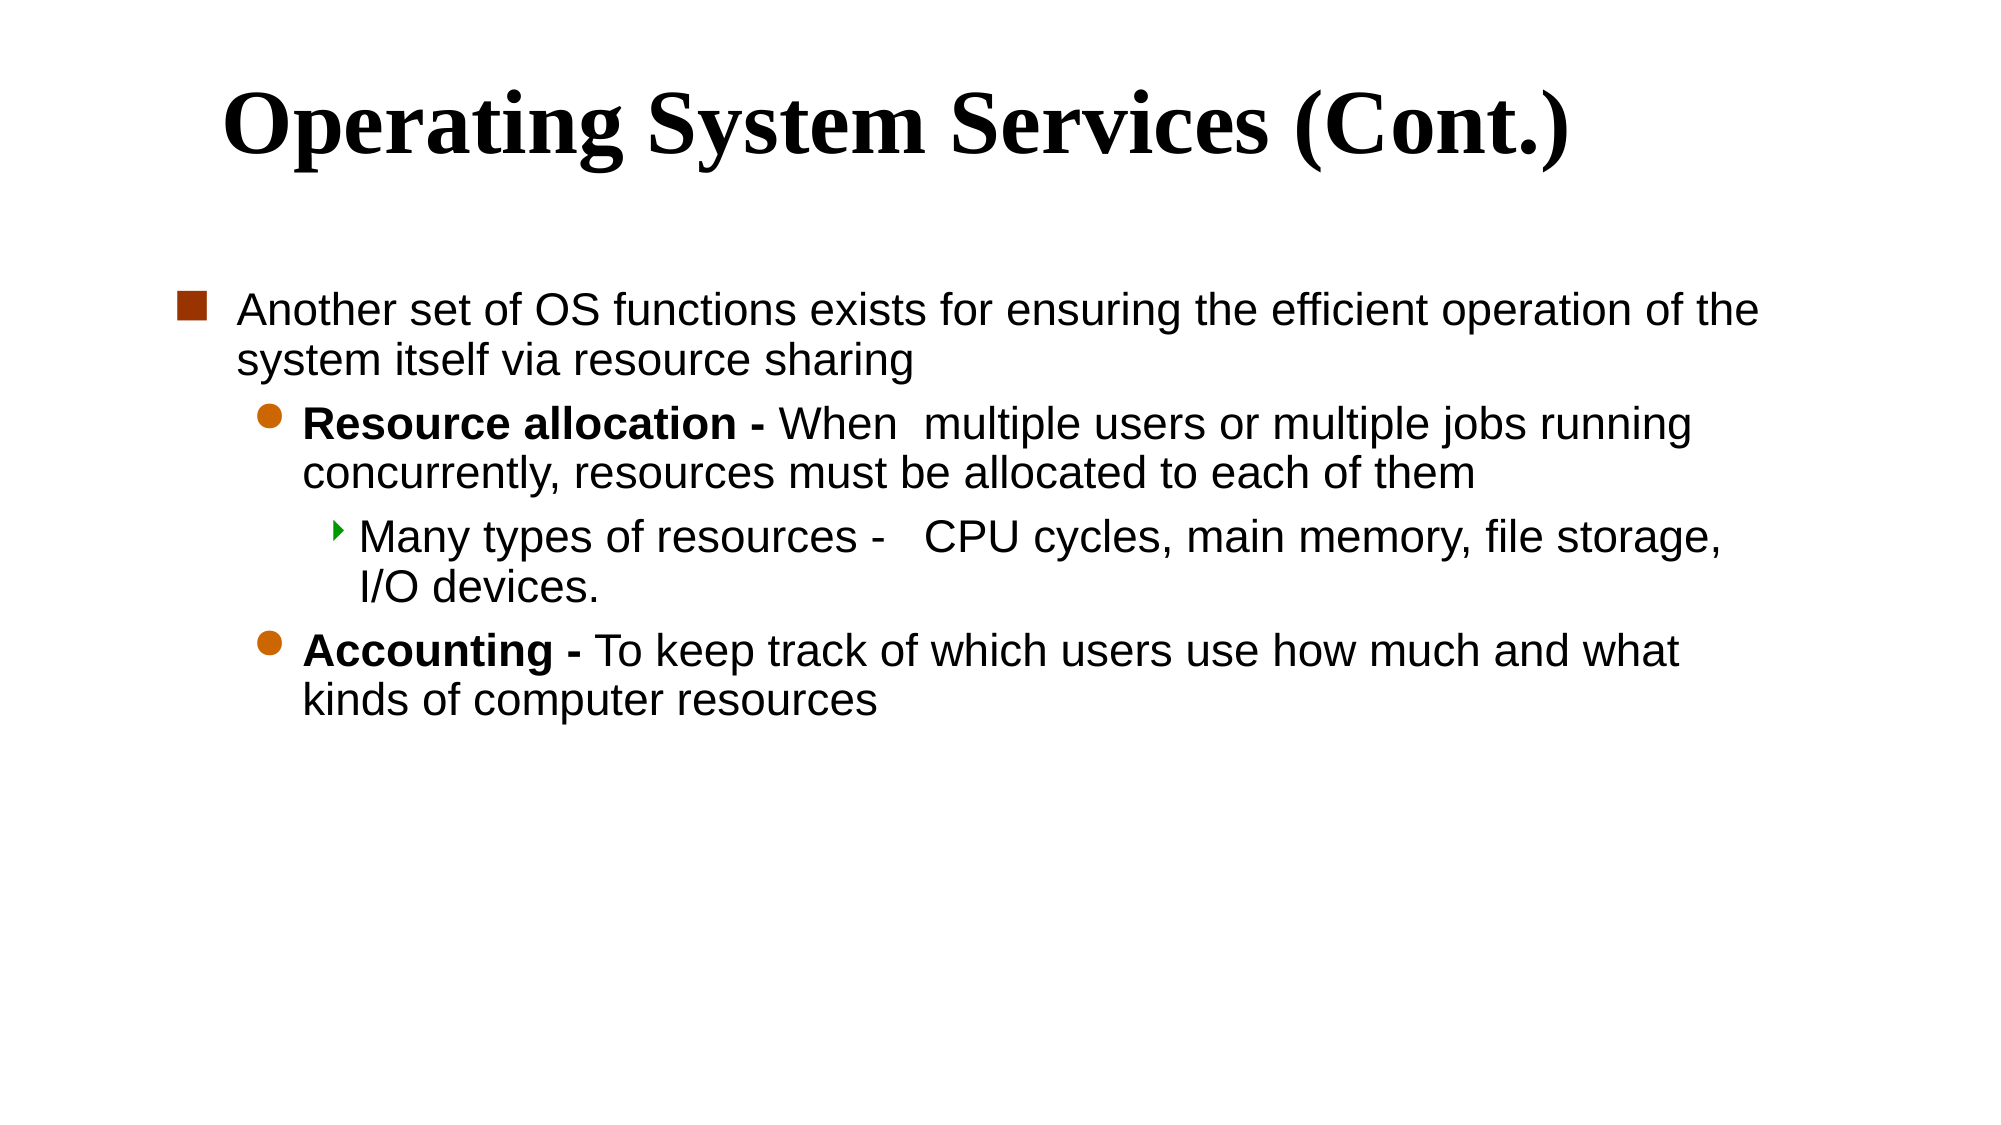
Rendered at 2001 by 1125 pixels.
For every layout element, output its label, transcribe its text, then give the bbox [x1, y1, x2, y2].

text_box Operating System Services (Cont.) [43, 84, 1752, 179]
text_box Another set of OS functions exists for ensuring the efficient operation of the system itself via resource sharing Resource allocation - When multiple users or multiple jobs running concurrently, resources must be allocated to each of them Many types of resources - CPU cycles, main memory, file storage, I/O devices. Accounting - To keep track of which users use how much and what kinds of computer resources [165, 278, 1786, 1084]
